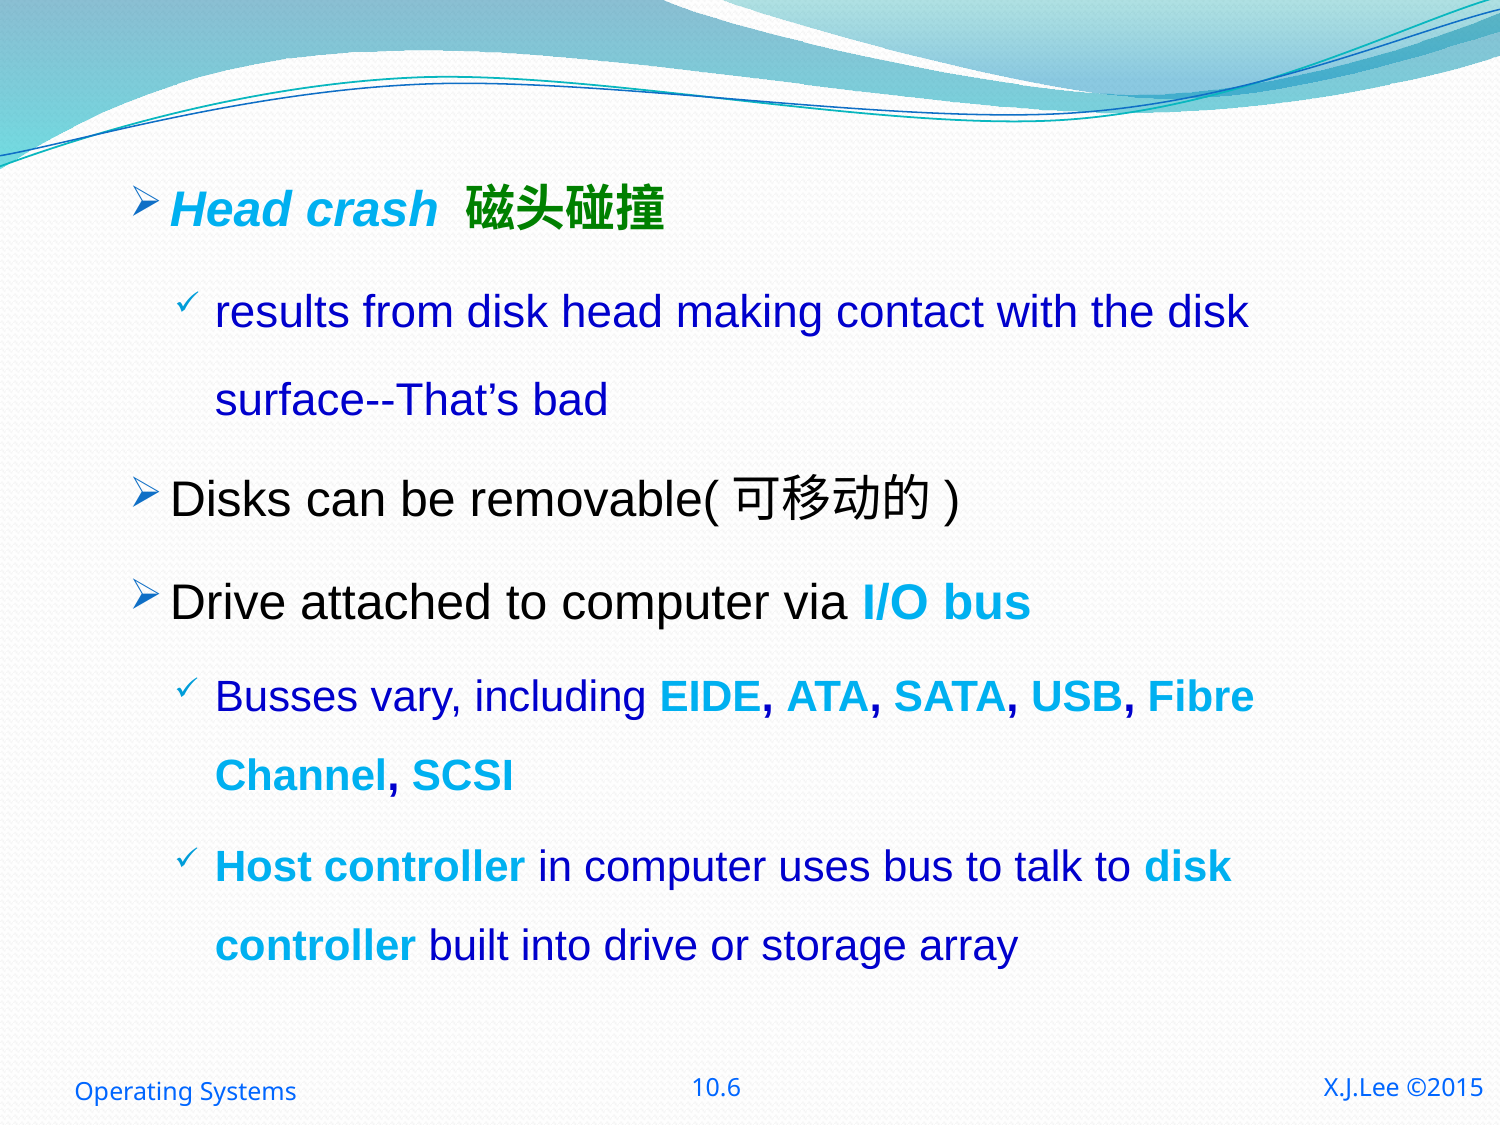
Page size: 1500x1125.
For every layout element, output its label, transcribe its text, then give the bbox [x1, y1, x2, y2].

slide_number Operating Systems [34, 1047, 337, 1106]
slide_number 10.6 [672, 1058, 761, 1106]
footer X.J.Lee ©2015 [1262, 1065, 1485, 1106]
list Head crash 磁头碰撞 results from disk head making contact with the disk surface--That’s bad Disks can be removable(可移动的) Drive attached to computer via I/O bus Busses vary, including EIDE, ATA, SATA, USB, Fibre Channel, SCSI Host controller in computer uses bus to talk to disk controller built into drive or storage array [50, 132, 1455, 996]
